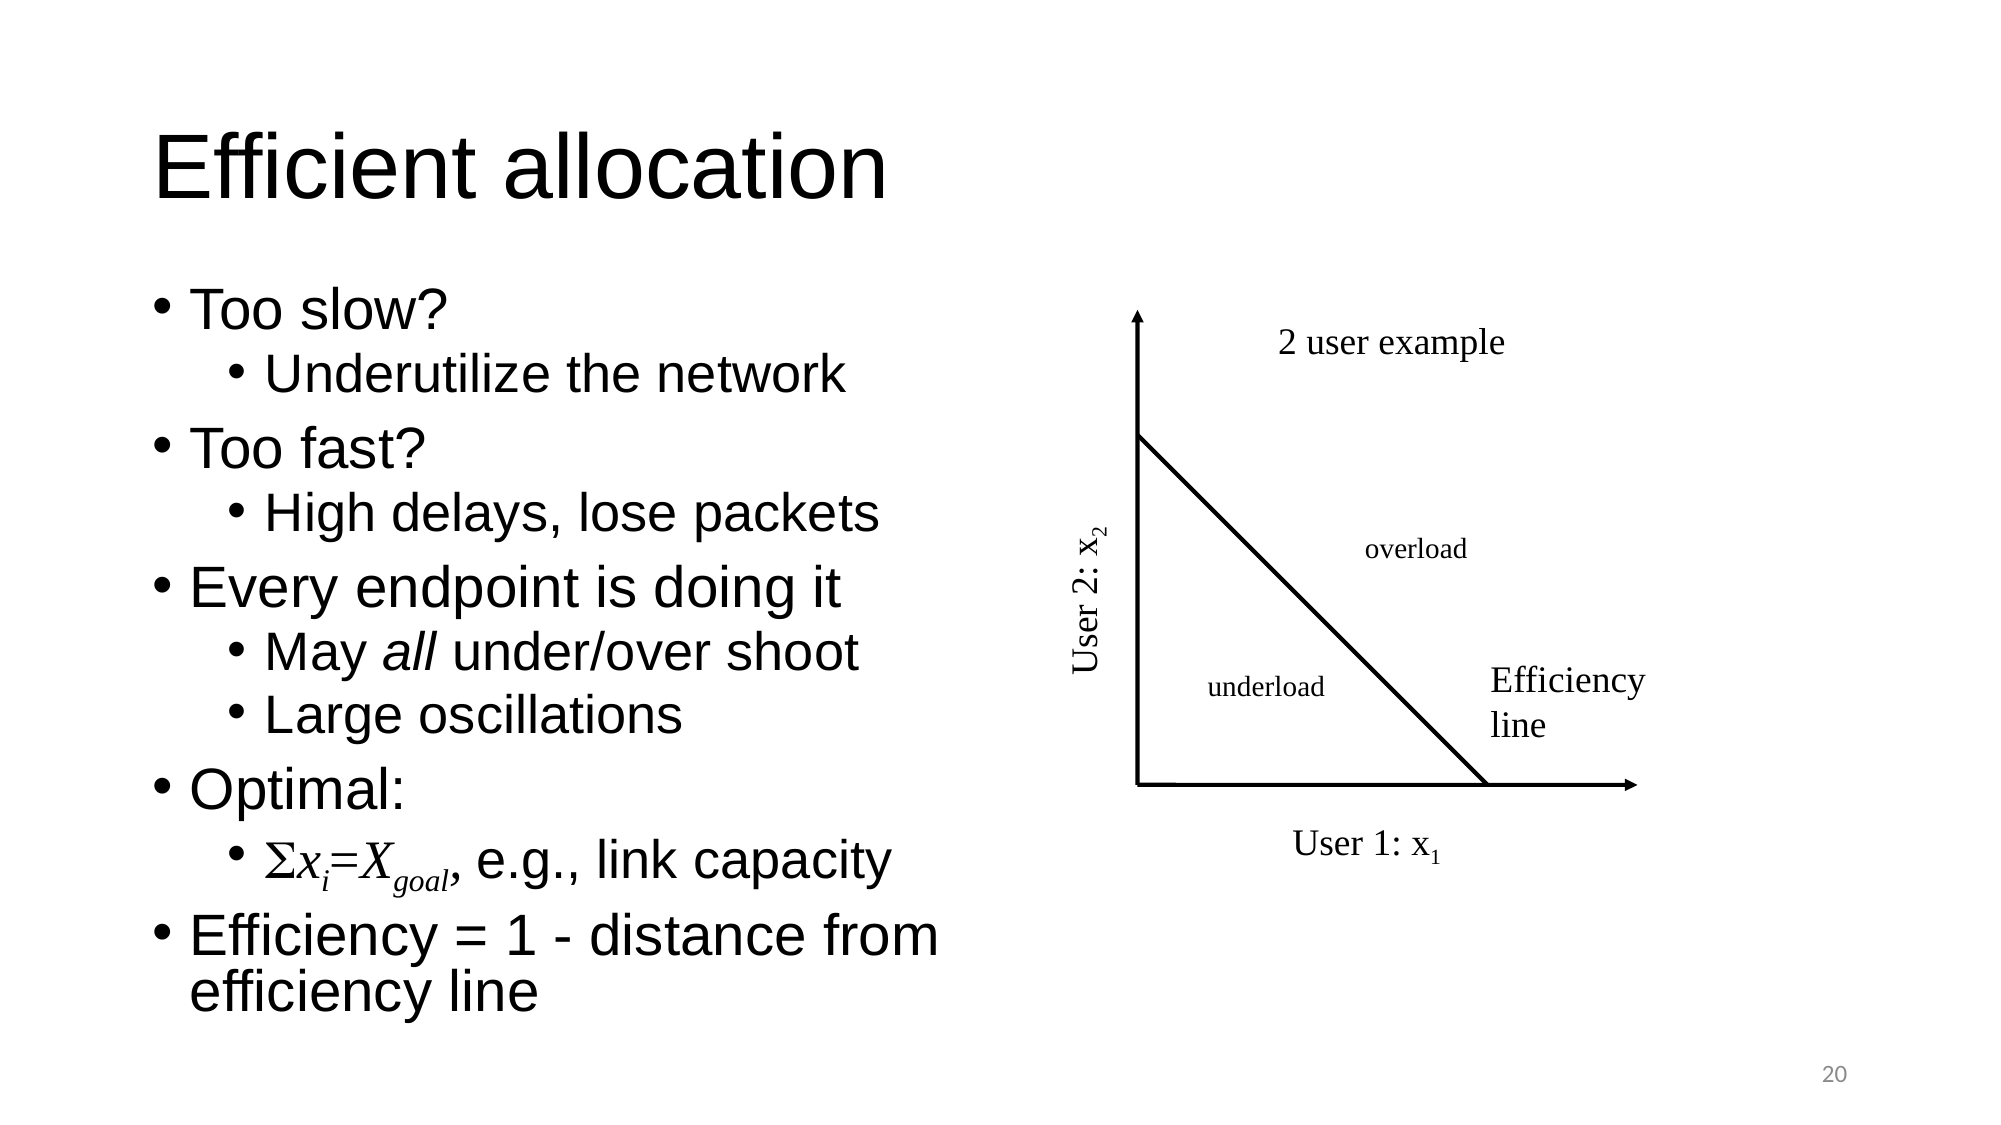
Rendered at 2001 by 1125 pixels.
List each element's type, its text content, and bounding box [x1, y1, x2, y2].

title Efficient allocation [137, 59, 1863, 278]
list Too slow? Underutilize the network Too fast? High delays, lose packets Every endpoint is doing it May all under/over shoot Large oscillations Optimal: xi=Xgoal, e.g., link capacity Efficiency = 1 - distance from efficiency line [137, 277, 1048, 1103]
text_box overload [1350, 522, 1483, 572]
slide_number 20 [1412, 1042, 1863, 1103]
text_box underload [1192, 659, 1341, 710]
text_box User 1: x1 [1277, 810, 1457, 876]
text_box User 2: x2 [1052, 511, 1119, 691]
text_box [1131, 309, 1144, 434]
text_box [1488, 778, 1638, 792]
text_box 2 user example [1263, 309, 1521, 370]
text_box Efficiency line [1475, 647, 1662, 752]
